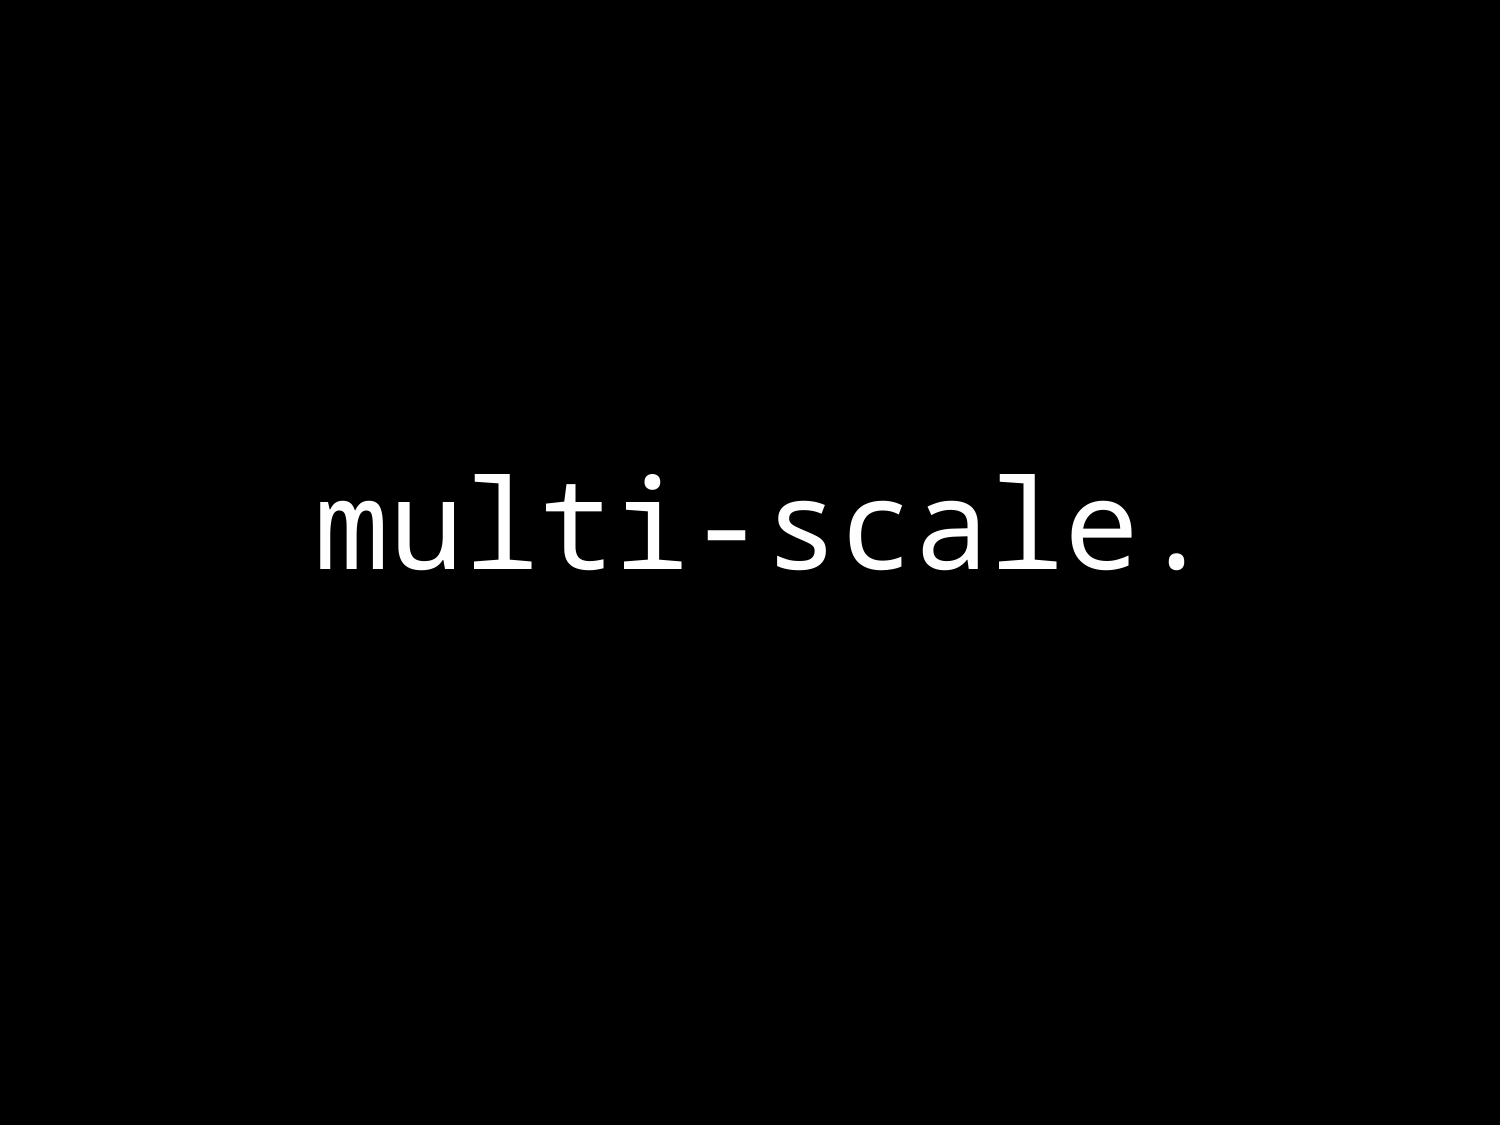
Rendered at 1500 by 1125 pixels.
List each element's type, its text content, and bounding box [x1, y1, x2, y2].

text_box multi-scale. [299, 437, 1438, 603]
